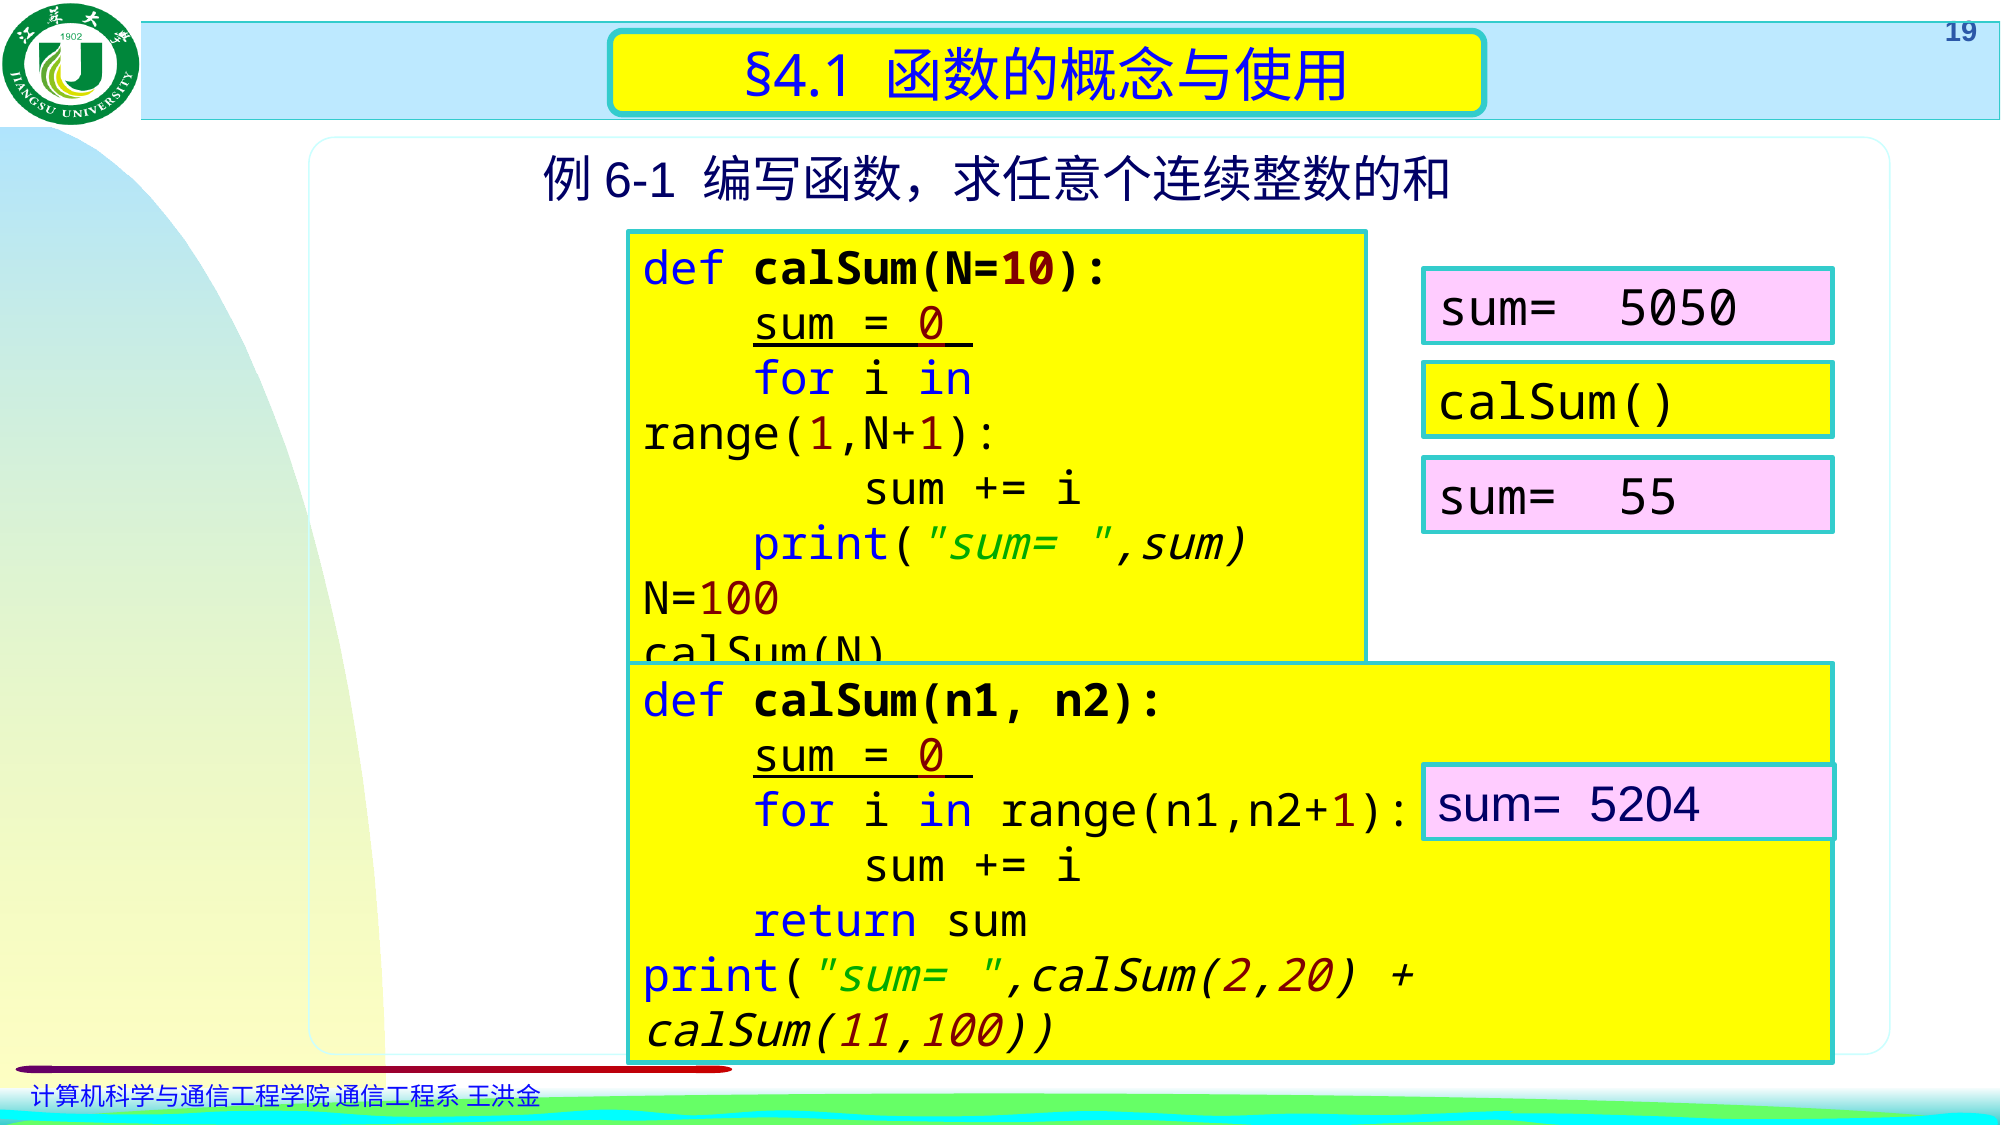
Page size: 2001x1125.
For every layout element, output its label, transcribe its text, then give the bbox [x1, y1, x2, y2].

text_box sum= 5204 [1423, 764, 1835, 840]
text_box §4.1 函数的概念与使用 [609, 30, 1485, 115]
text_box sum= 55 [1423, 457, 1833, 532]
picture [0, 1, 141, 127]
text_box 例6-1 编写函数，求任意个连续整数的和 [527, 131, 1501, 215]
text_box def calSum(N=10): sum = 0 for i in range(1,N+1): sum += i print("sum= ",sum) N=100 calSum(N) [627, 231, 1367, 663]
text_box def calSum(n1, n2): sum = 0 for i in range(n1,n2+1): sum += i return sum print("sum= ",calSum(2,20) + calSum(11,100)) [627, 663, 1833, 1063]
text_box calSum() [1423, 362, 1833, 437]
text_box sum= 5050 [1423, 268, 1833, 343]
